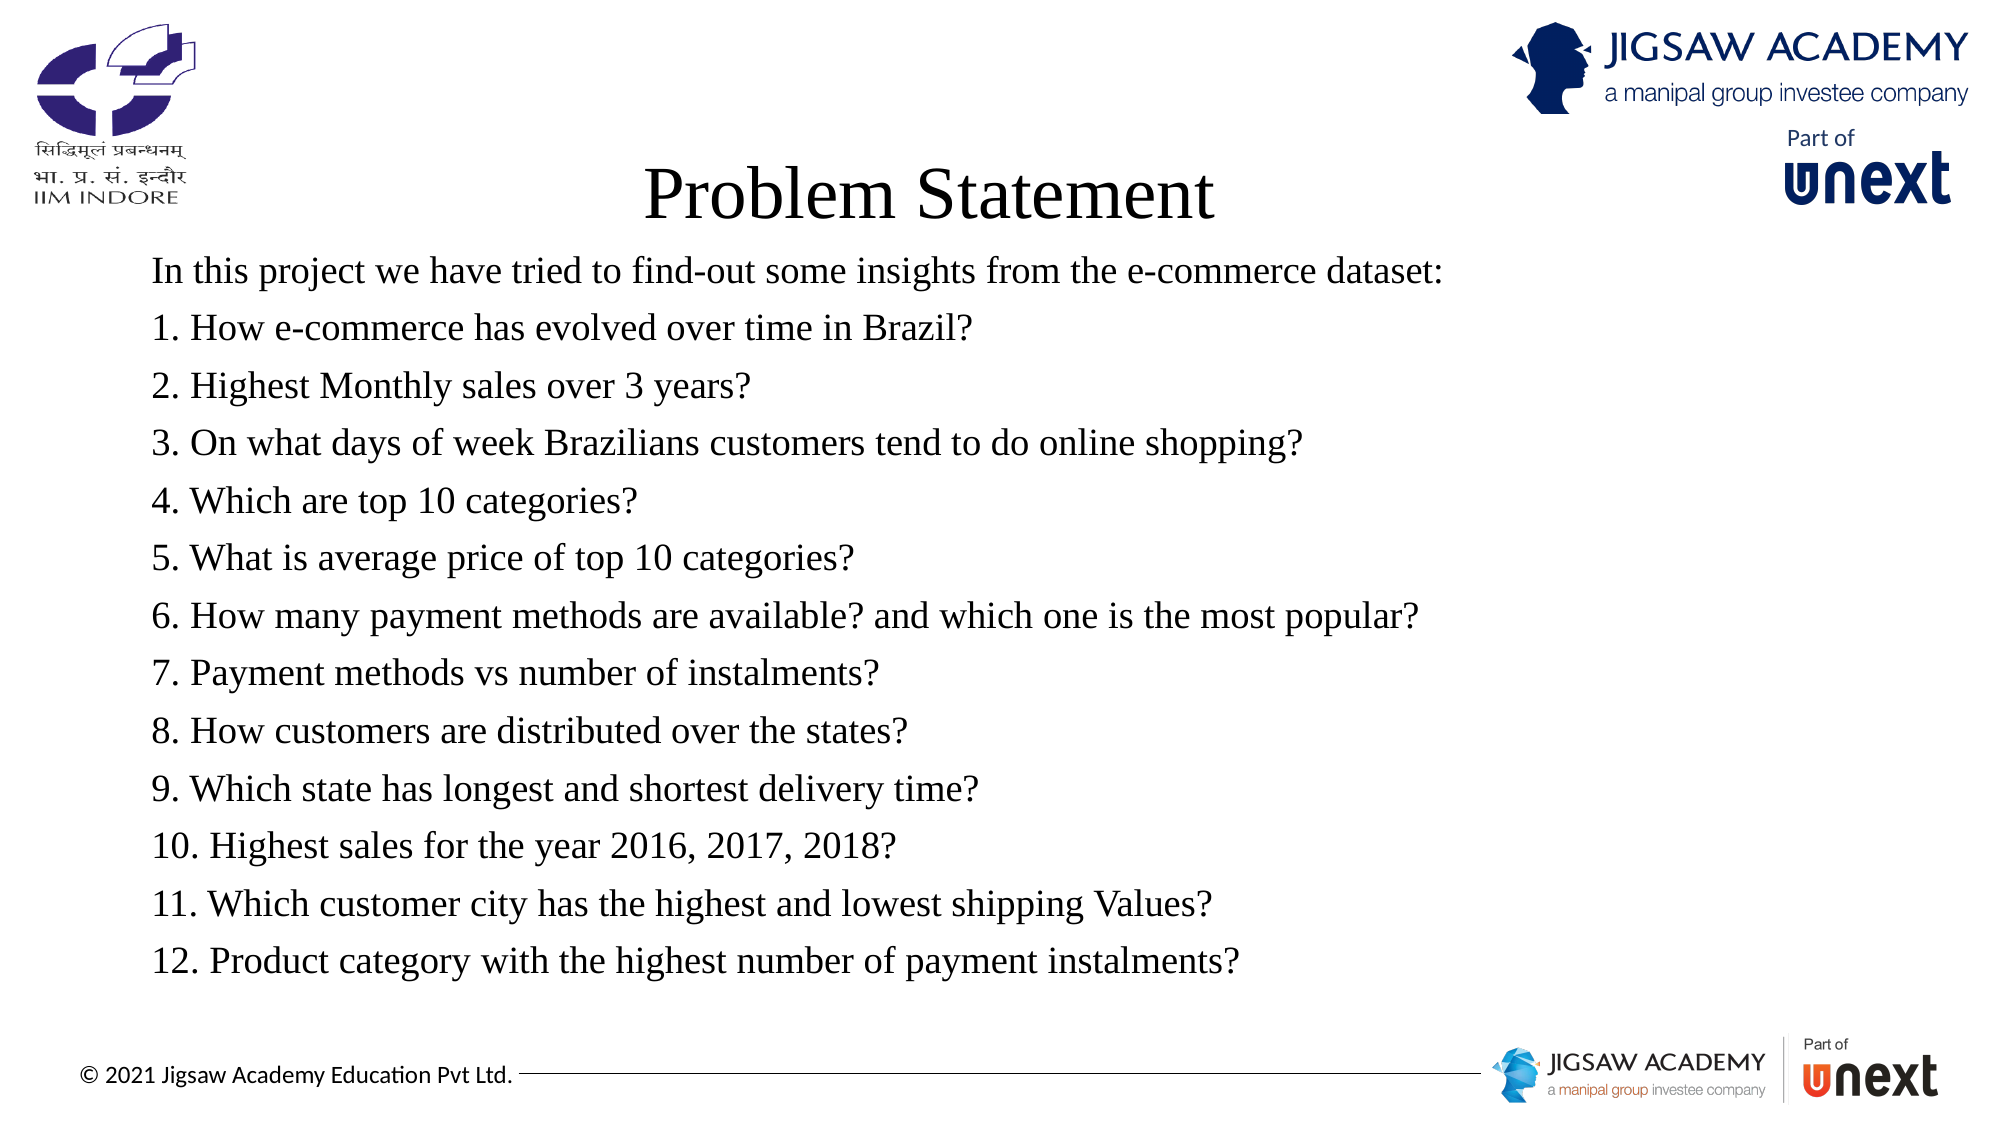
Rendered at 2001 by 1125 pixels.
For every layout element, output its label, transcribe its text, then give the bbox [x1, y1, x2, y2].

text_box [1772, 113, 1951, 206]
picture [31, 22, 197, 206]
picture [1511, 22, 1969, 114]
list In this project we have tried to find-out some insights from the e-commerce dataset: 1. How e-commerce has evolved over time in Brazil? 2. Highest Monthly sales over 3 years? 3. On what days of week Brazilians customers tend to do online shopping? 4. Which are top 10 categories? 5. What is average price of top 10 categories? 6. How many payment methods are available? and which one is the most popular? 7. Payment methods vs number of instalments? 8. How customers are distributed over the states? 9. Which state has longest and shortest delivery time? 10. Highest sales for the year 2016, 2017, 2018? 11. Which customer city has the highest and lowest shipping Values? 12. Product category with the highest number of payment instalments? [136, 242, 1862, 999]
text_box Problem Statement [543, 136, 1316, 242]
picture [1789, 1036, 1939, 1104]
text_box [61, 1033, 1789, 1105]
